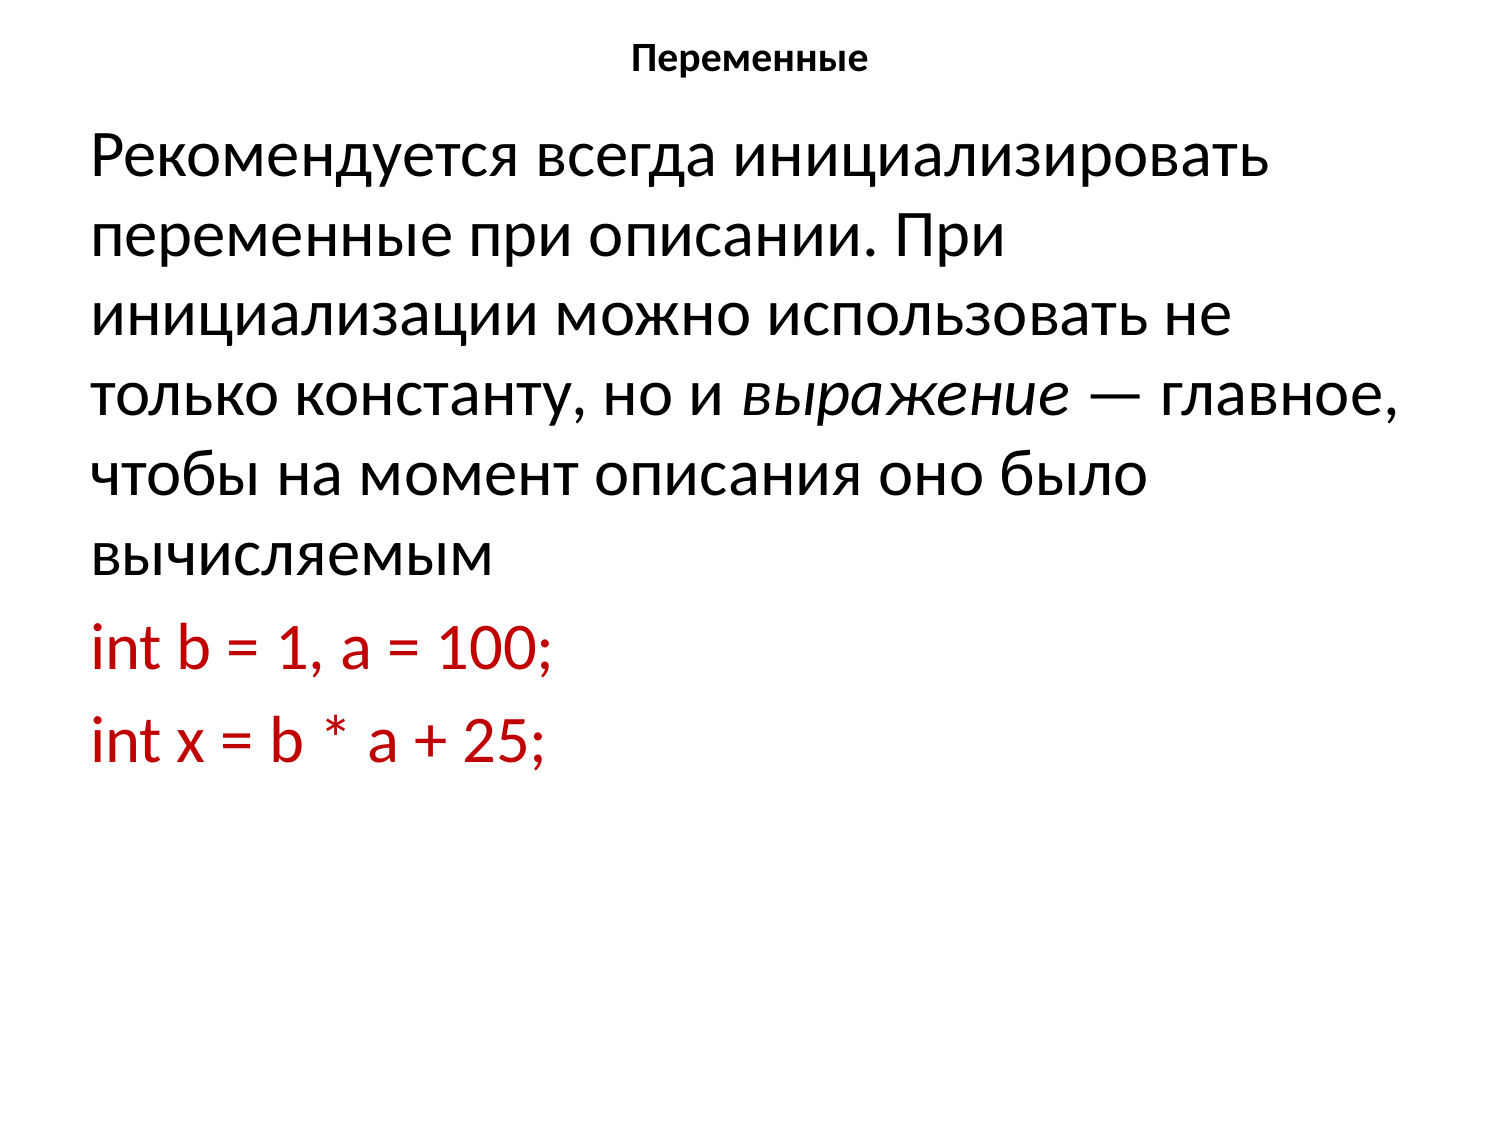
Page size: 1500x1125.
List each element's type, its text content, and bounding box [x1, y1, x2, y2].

list Рекомендуется всегда инициализировать переменные при описании. При инициализации можно использовать не только константу, но и выражение — главное, чтобы на момент описания оно было вычисляемым int b = 1, a = 100; int x = b * a + 25; [75, 101, 1425, 1005]
title Переменные [75, 19, 1425, 90]
